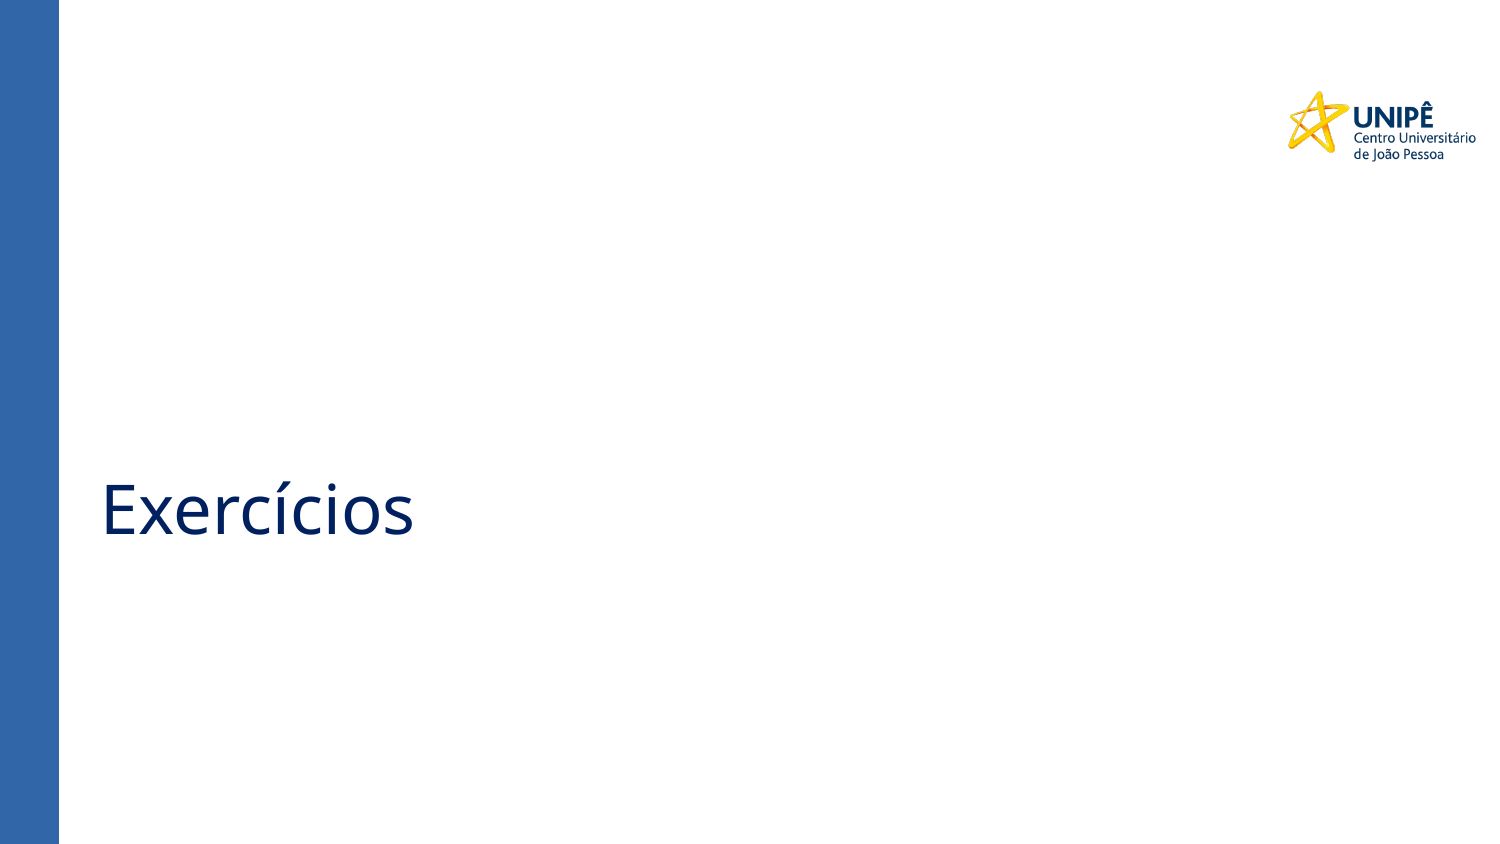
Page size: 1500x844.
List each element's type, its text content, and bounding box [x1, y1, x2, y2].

picture [1287, 91, 1476, 162]
text_box Exercícios [89, 421, 994, 603]
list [0, 0, 59, 844]
